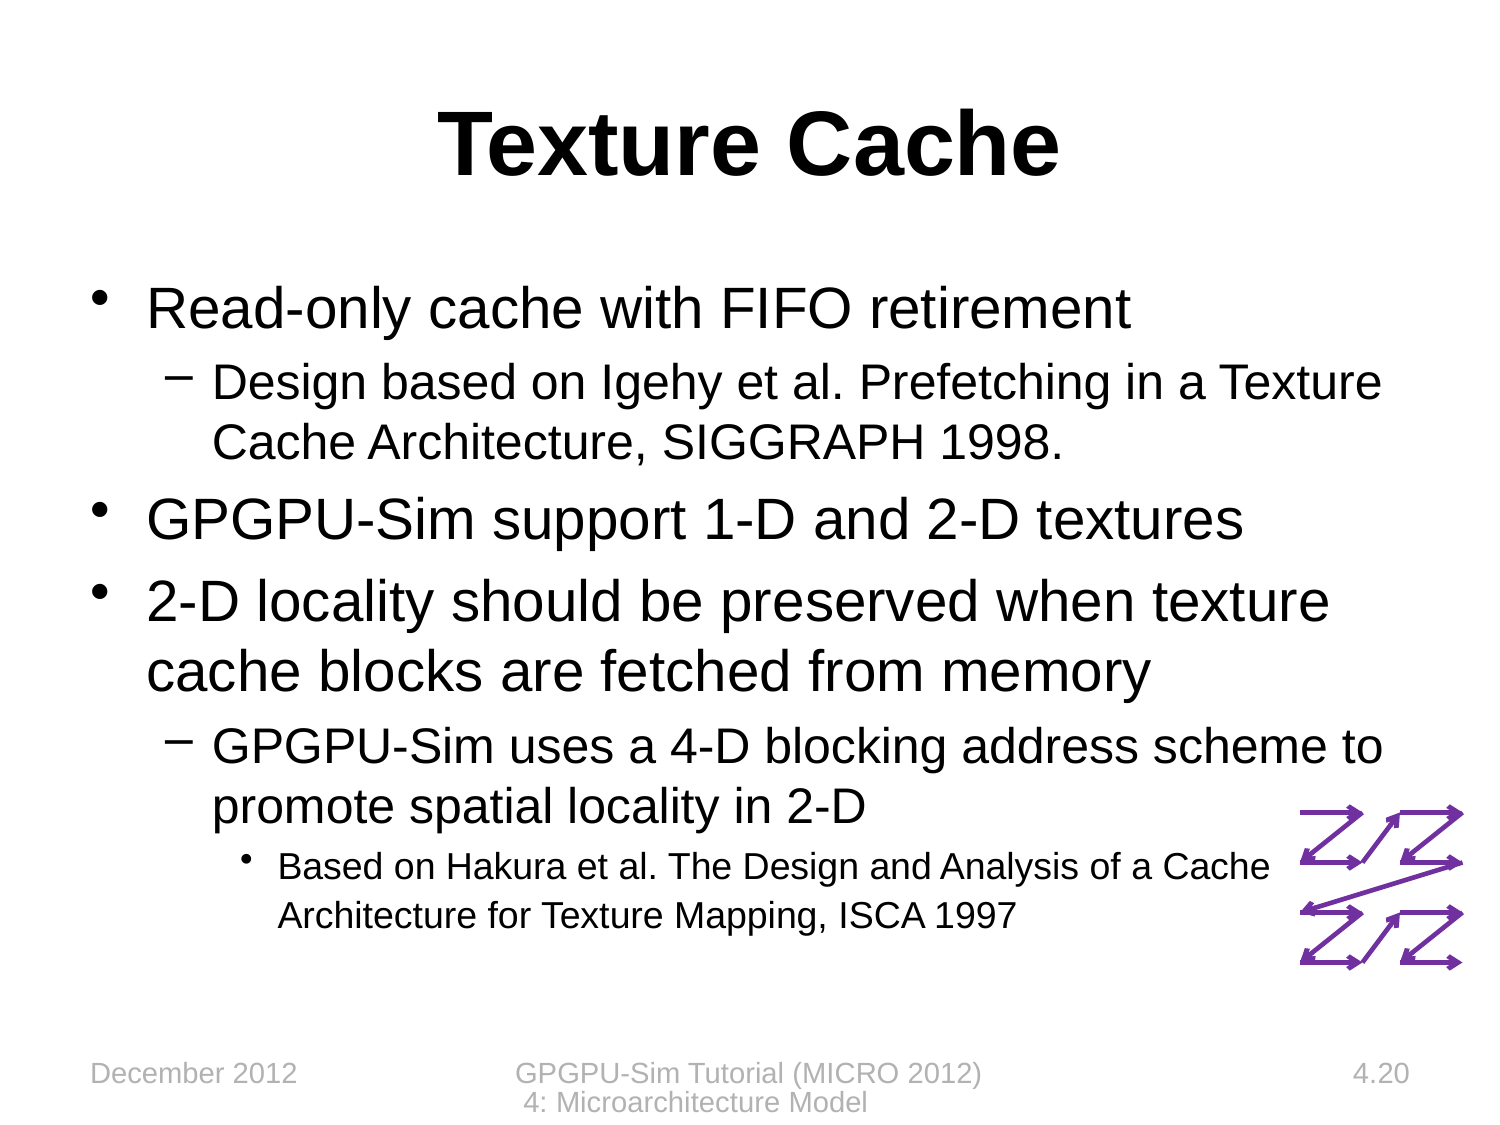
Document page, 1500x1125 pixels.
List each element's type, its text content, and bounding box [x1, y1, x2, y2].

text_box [1299, 812, 1463, 963]
text_box Texture Cache [74, 45, 1425, 233]
slide_number 4.20 [1074, 1046, 1426, 1125]
list Read-only cache with FIFO retirement Design based on Igehy et al. Prefetching in a Texture Cache Architecture, SIGGRAPH 1998. GPGPU-Sim support 1-D and 2-D textures 2-D locality should be preserved when texture cache blocks are fetched from memory GPGPU-Sim uses a 4-D blocking address scheme to promote spatial locality in 2-D Based on Hakura et al. The Design and Analysis of a Cache Architecture for Texture Mapping, ISCA 1997 [74, 262, 1426, 1006]
footer GPGPU-Sim Tutorial (MICRO 2012) 4: Microarchitecture Model [499, 1046, 1001, 1125]
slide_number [74, 1046, 426, 1125]
